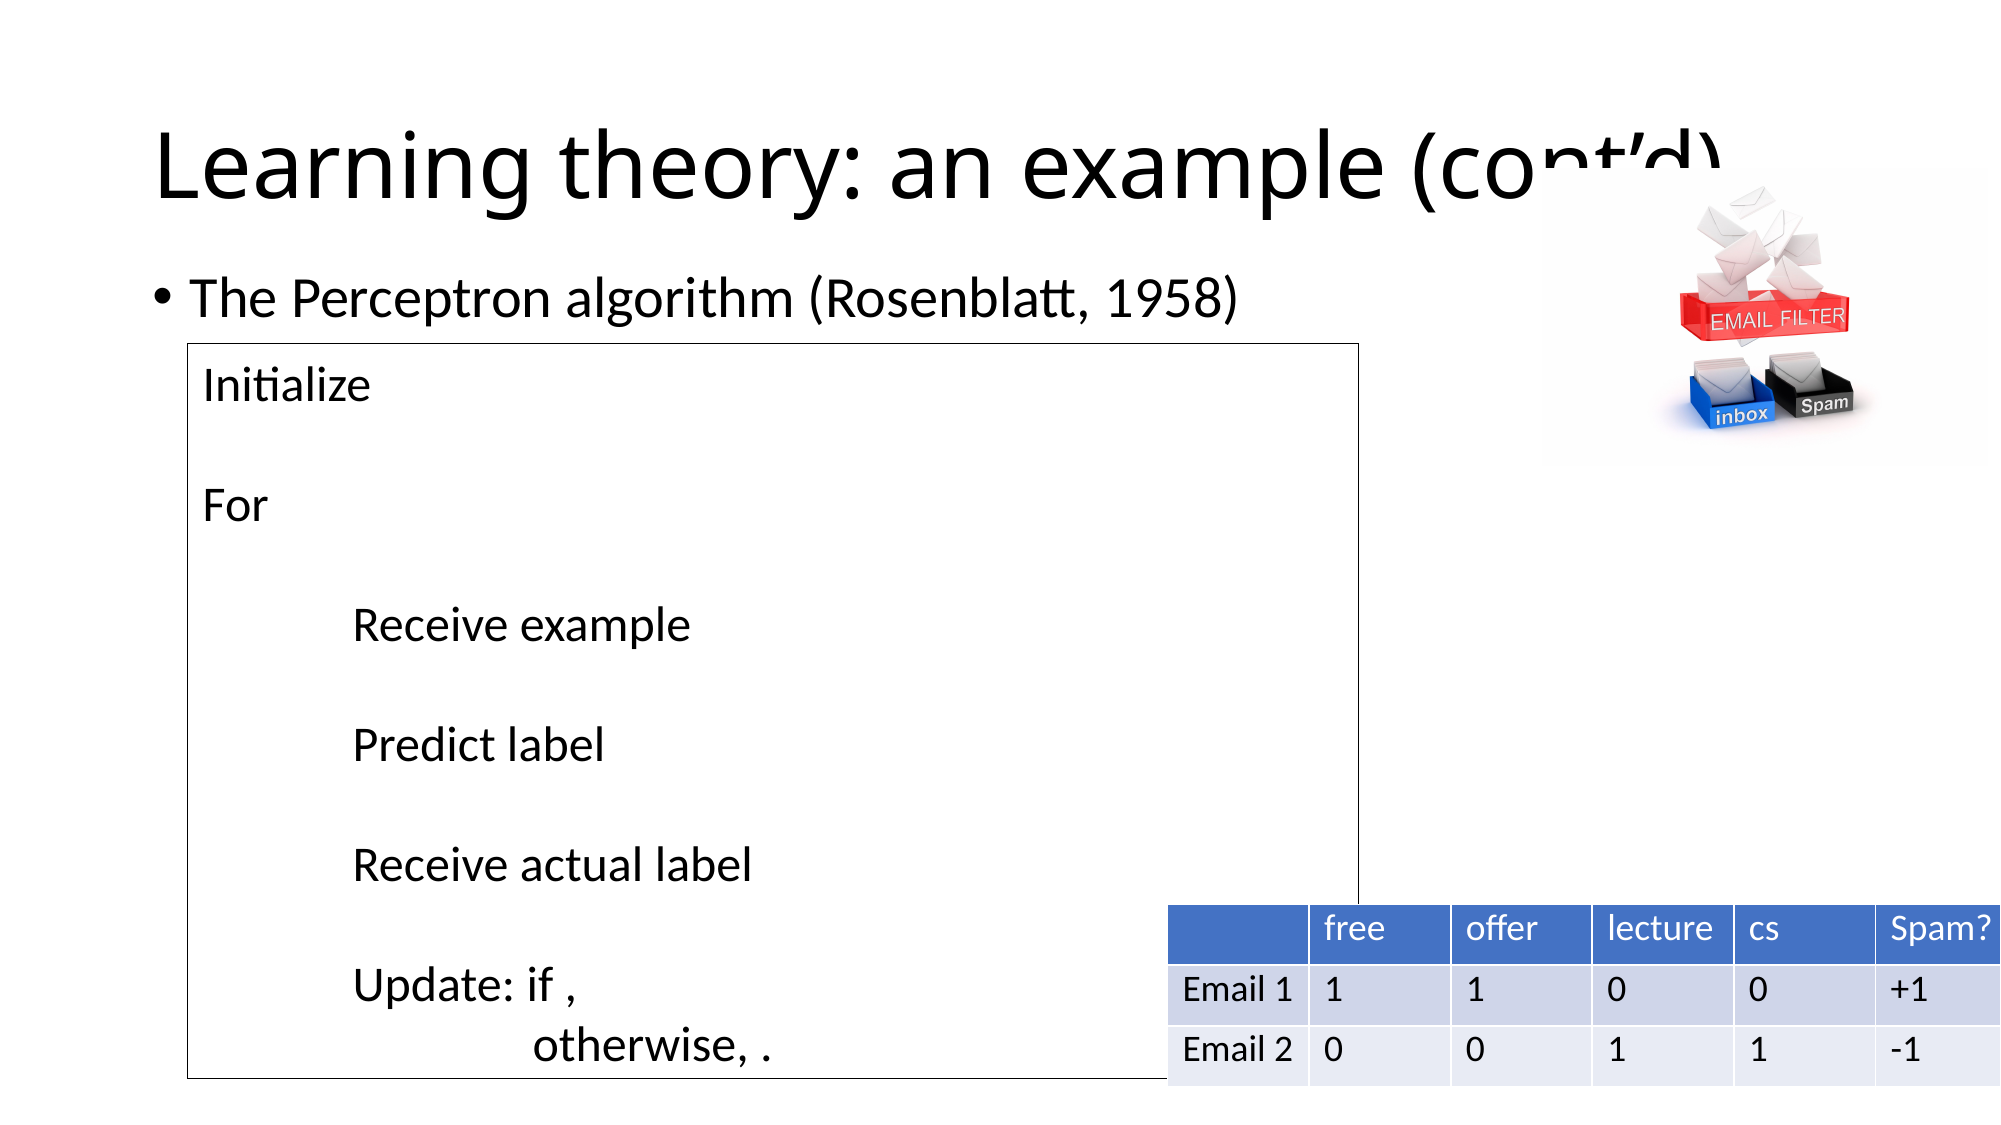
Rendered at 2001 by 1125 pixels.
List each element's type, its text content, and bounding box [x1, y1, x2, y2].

table_cell -1 [1876, 1027, 2000, 1086]
picture [1542, 168, 1988, 466]
table_cell 0 [1735, 966, 1875, 1025]
table_cell Email 1 [1168, 966, 1308, 1025]
table_cell 1 [1310, 966, 1450, 1025]
table_cell 1 [1735, 1027, 1875, 1086]
title Learning theory: an example (cont’d) [137, 59, 1863, 260]
table_cell +1 [1876, 966, 2000, 1025]
table_cell 0 [1593, 966, 1733, 1025]
table_header free [1310, 905, 1450, 964]
list The Perceptron algorithm (Rosenblatt, 1958) [137, 260, 1863, 974]
table_cell 1 [1593, 1027, 1733, 1086]
table_header offer [1452, 905, 1591, 964]
table_header lecture [1593, 905, 1733, 964]
table_header cs [1735, 905, 1875, 964]
table_header [1168, 905, 1308, 964]
table_cell 0 [1310, 1027, 1450, 1086]
table_cell Email 2 [1168, 1027, 1308, 1086]
table_cell 1 [1452, 966, 1591, 1025]
table_header Spam? [1876, 905, 2000, 964]
table_cell 0 [1452, 1027, 1591, 1086]
